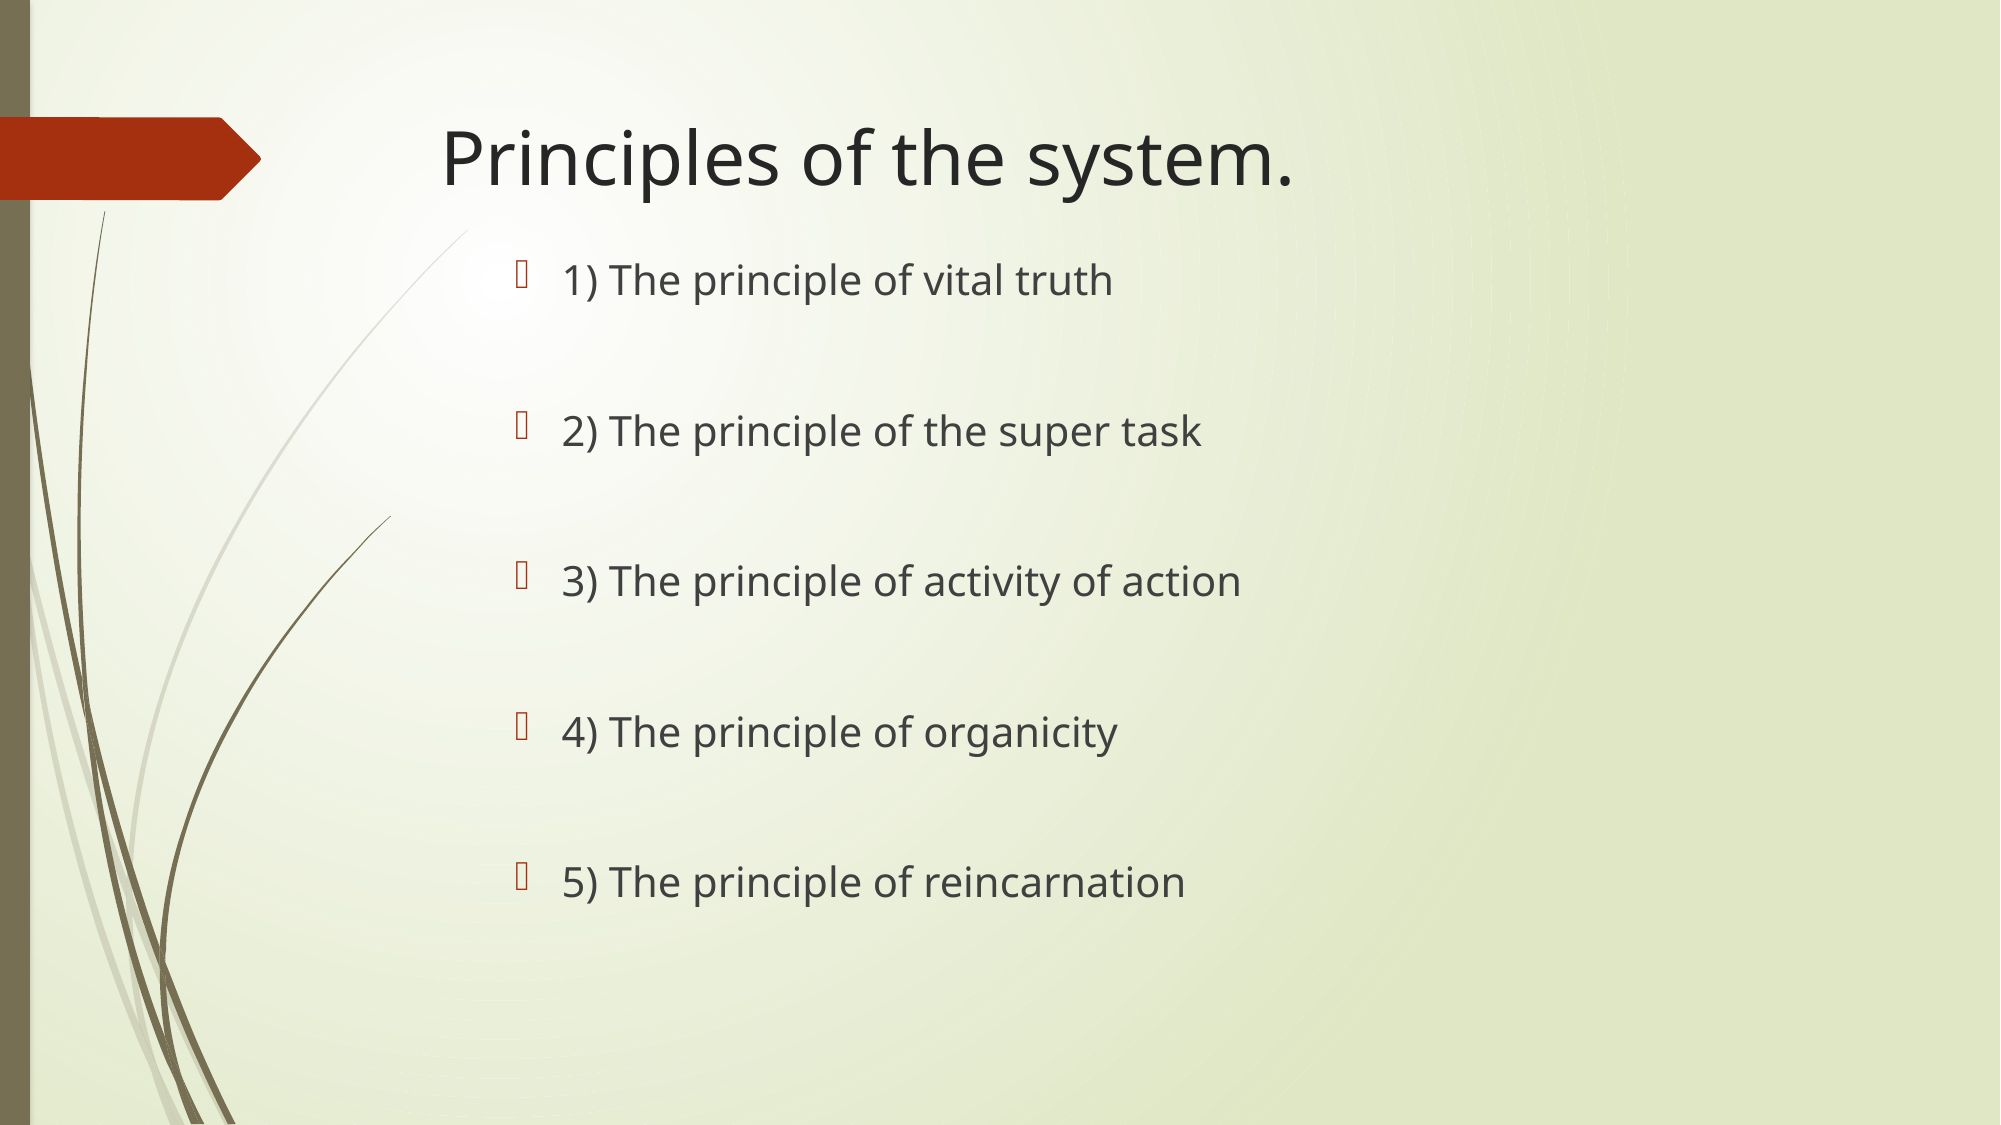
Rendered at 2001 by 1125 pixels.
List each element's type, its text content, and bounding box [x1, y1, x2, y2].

list 1) The principle of vital truth 2) The principle of the super task 3) The principle of activity of action 4) The principle of organicity 5) The principle of reincarnation [424, 246, 1888, 970]
title Principles of the system. [425, 102, 1888, 212]
